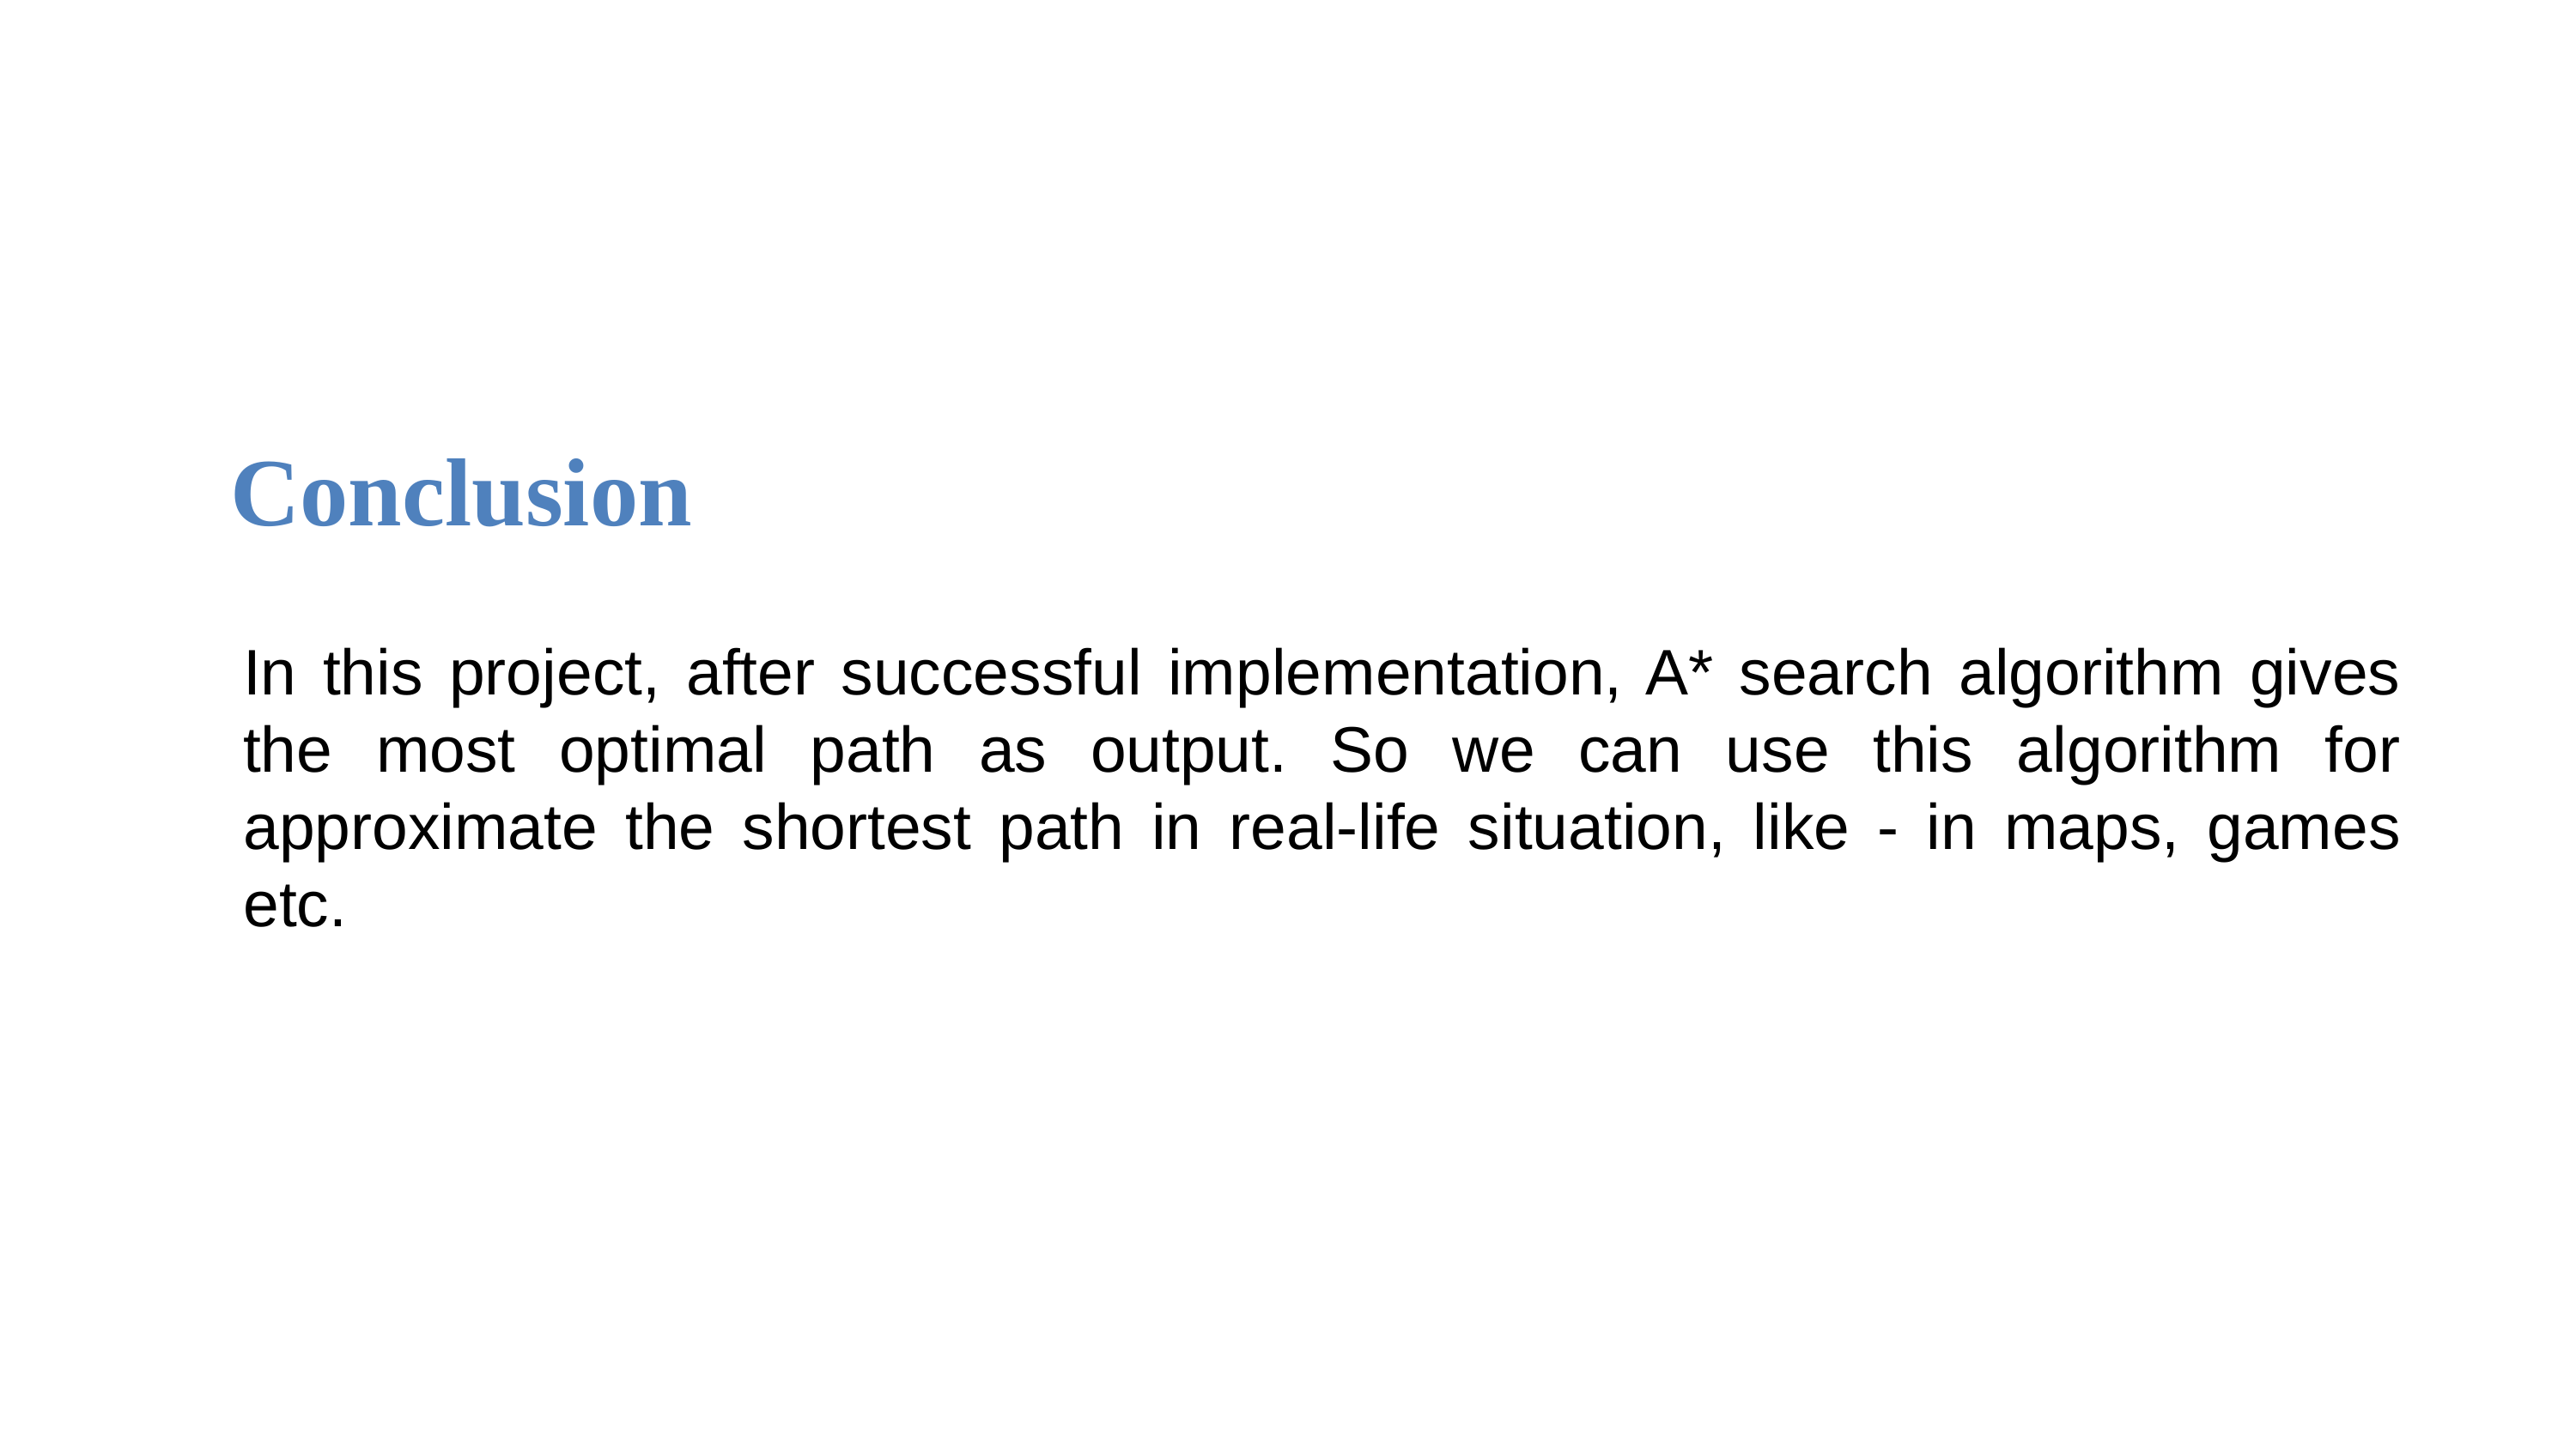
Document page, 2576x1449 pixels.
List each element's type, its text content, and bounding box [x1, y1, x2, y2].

text_box Conclusion [217, 422, 1635, 627]
text_box In this project, after successful implementation, A* search algorithm gives the most optimal path as output. So we can use this algorithm for approximate the shortest path in real-life situation, like - in maps, games etc. [230, 547, 2415, 1027]
